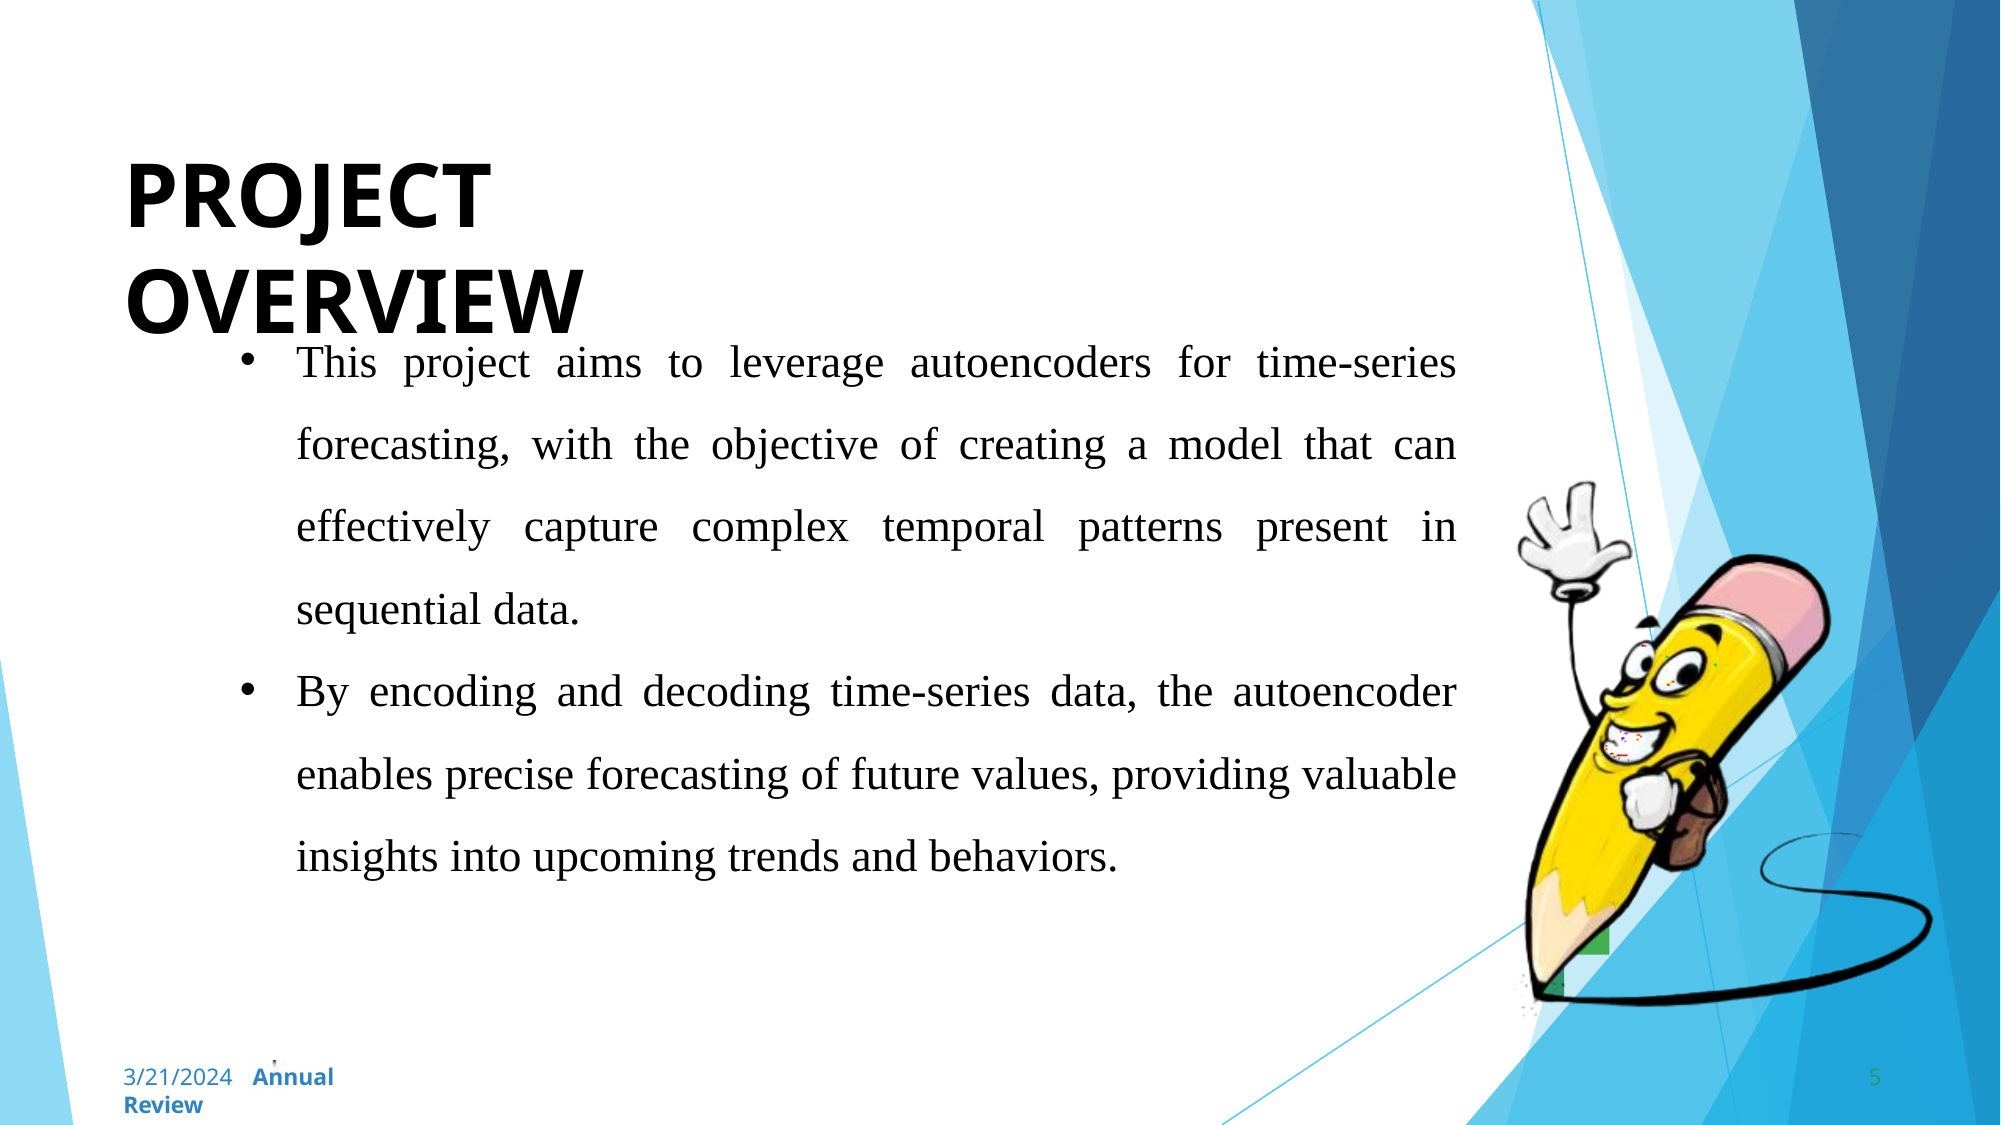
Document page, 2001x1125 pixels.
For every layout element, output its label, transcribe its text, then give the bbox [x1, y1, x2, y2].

picture [110, 1060, 463, 1094]
text_box 3/21/2024 Annual Review [121, 1103, 417, 1118]
text_box This project aims to leverage autoencoders for time-series forecasting, with the objective of creating a model that can effectively capture complex temporal patterns present in sequential data. By encoding and decoding time-series data, the autoencoder enables precise forecasting of future values, providing valuable insights into upcoming trends and behaviors. [225, 296, 1473, 889]
title PROJECT OVERVIEW [121, 136, 985, 352]
slide_number 5 [1849, 1068, 1890, 1125]
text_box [1420, 434, 2000, 1060]
